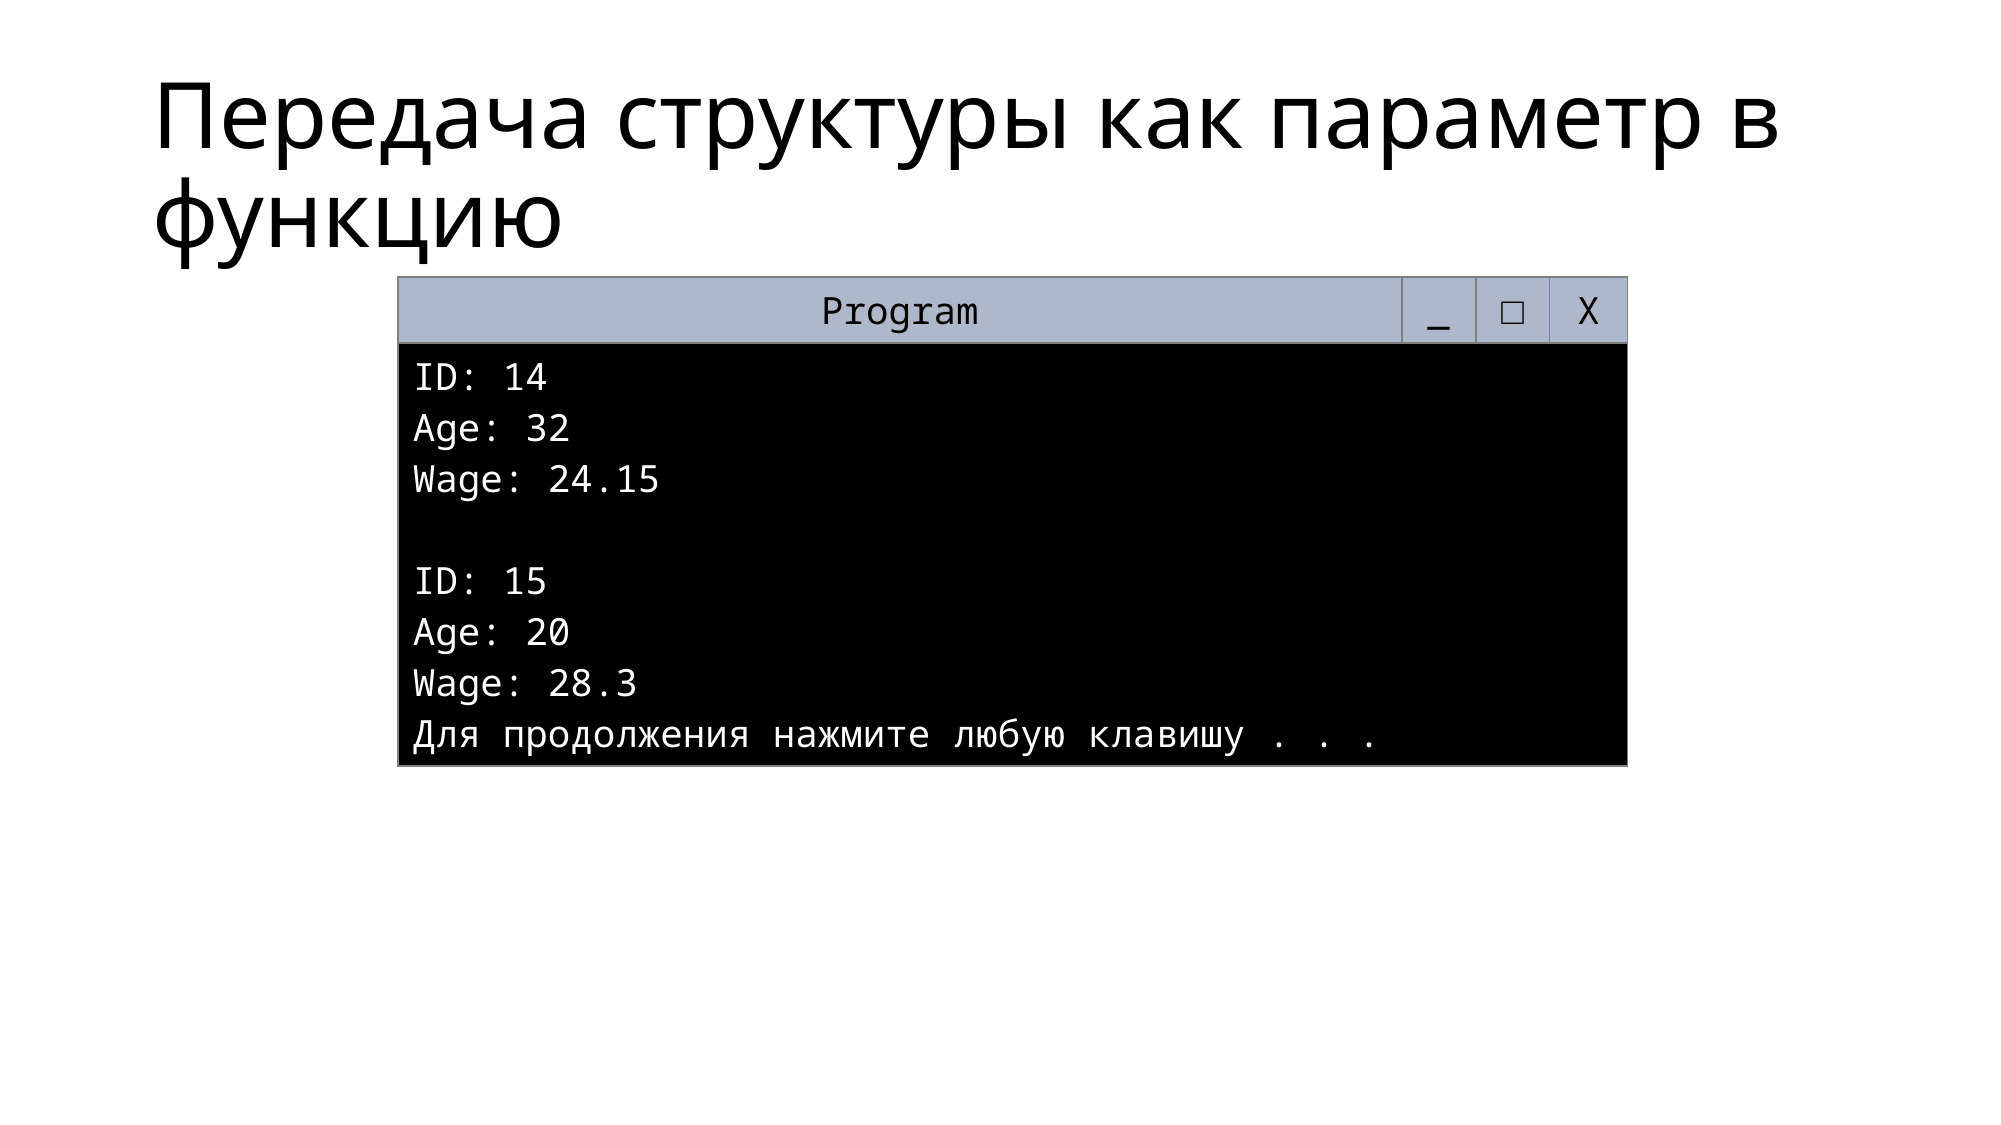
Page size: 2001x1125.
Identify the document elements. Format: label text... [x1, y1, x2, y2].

table_header _ [1403, 278, 1475, 342]
table_header □ [1477, 278, 1549, 342]
table_header X [1550, 278, 1627, 342]
table_header Program [399, 278, 1401, 342]
title Передача структуры как параметр в функцию [137, 59, 1863, 278]
table_cell ID: 14 Age: 32 Wage: 24.15 ID: 15 Age: 20 Wage: 28.3 Для продолжения нажмите любую клавишу . . . [399, 344, 1627, 765]
